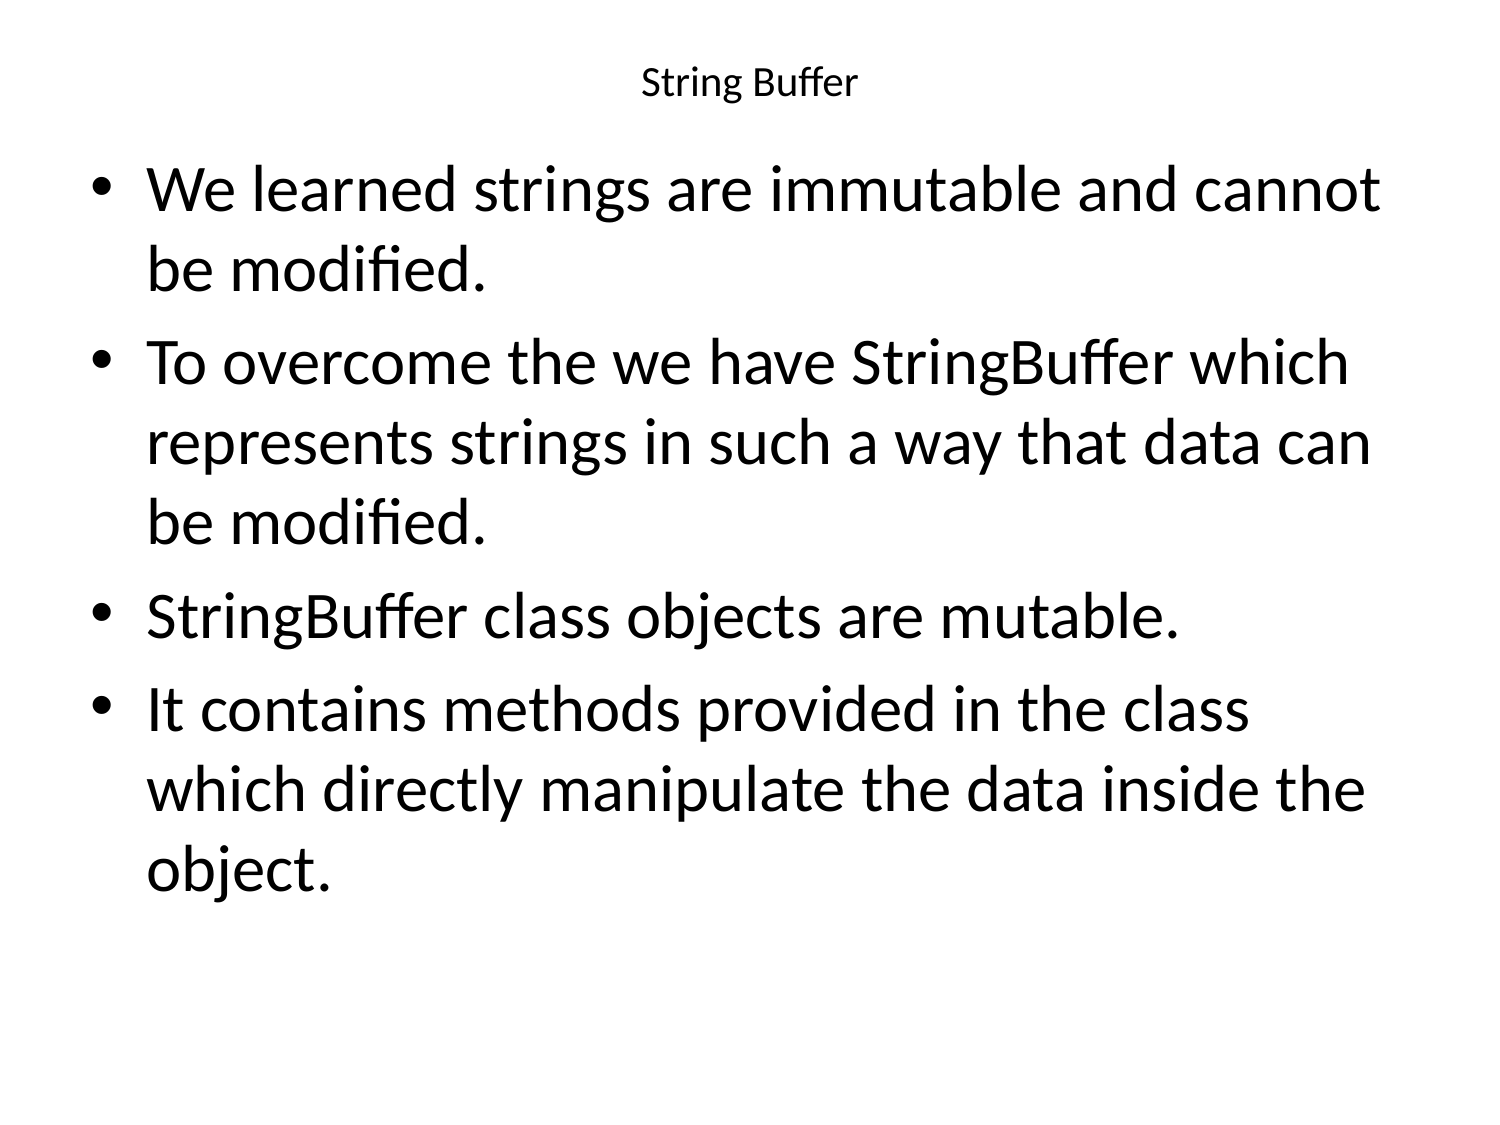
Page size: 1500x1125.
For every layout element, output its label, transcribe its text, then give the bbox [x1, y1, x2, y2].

list We learned strings are immutable and cannot be modified. To overcome the we have StringBuffer which represents strings in such a way that data can be modified. StringBuffer class objects are mutable. It contains methods provided in the class which directly manipulate the data inside the object. [75, 137, 1425, 1005]
title String Buffer [75, 45, 1425, 113]
